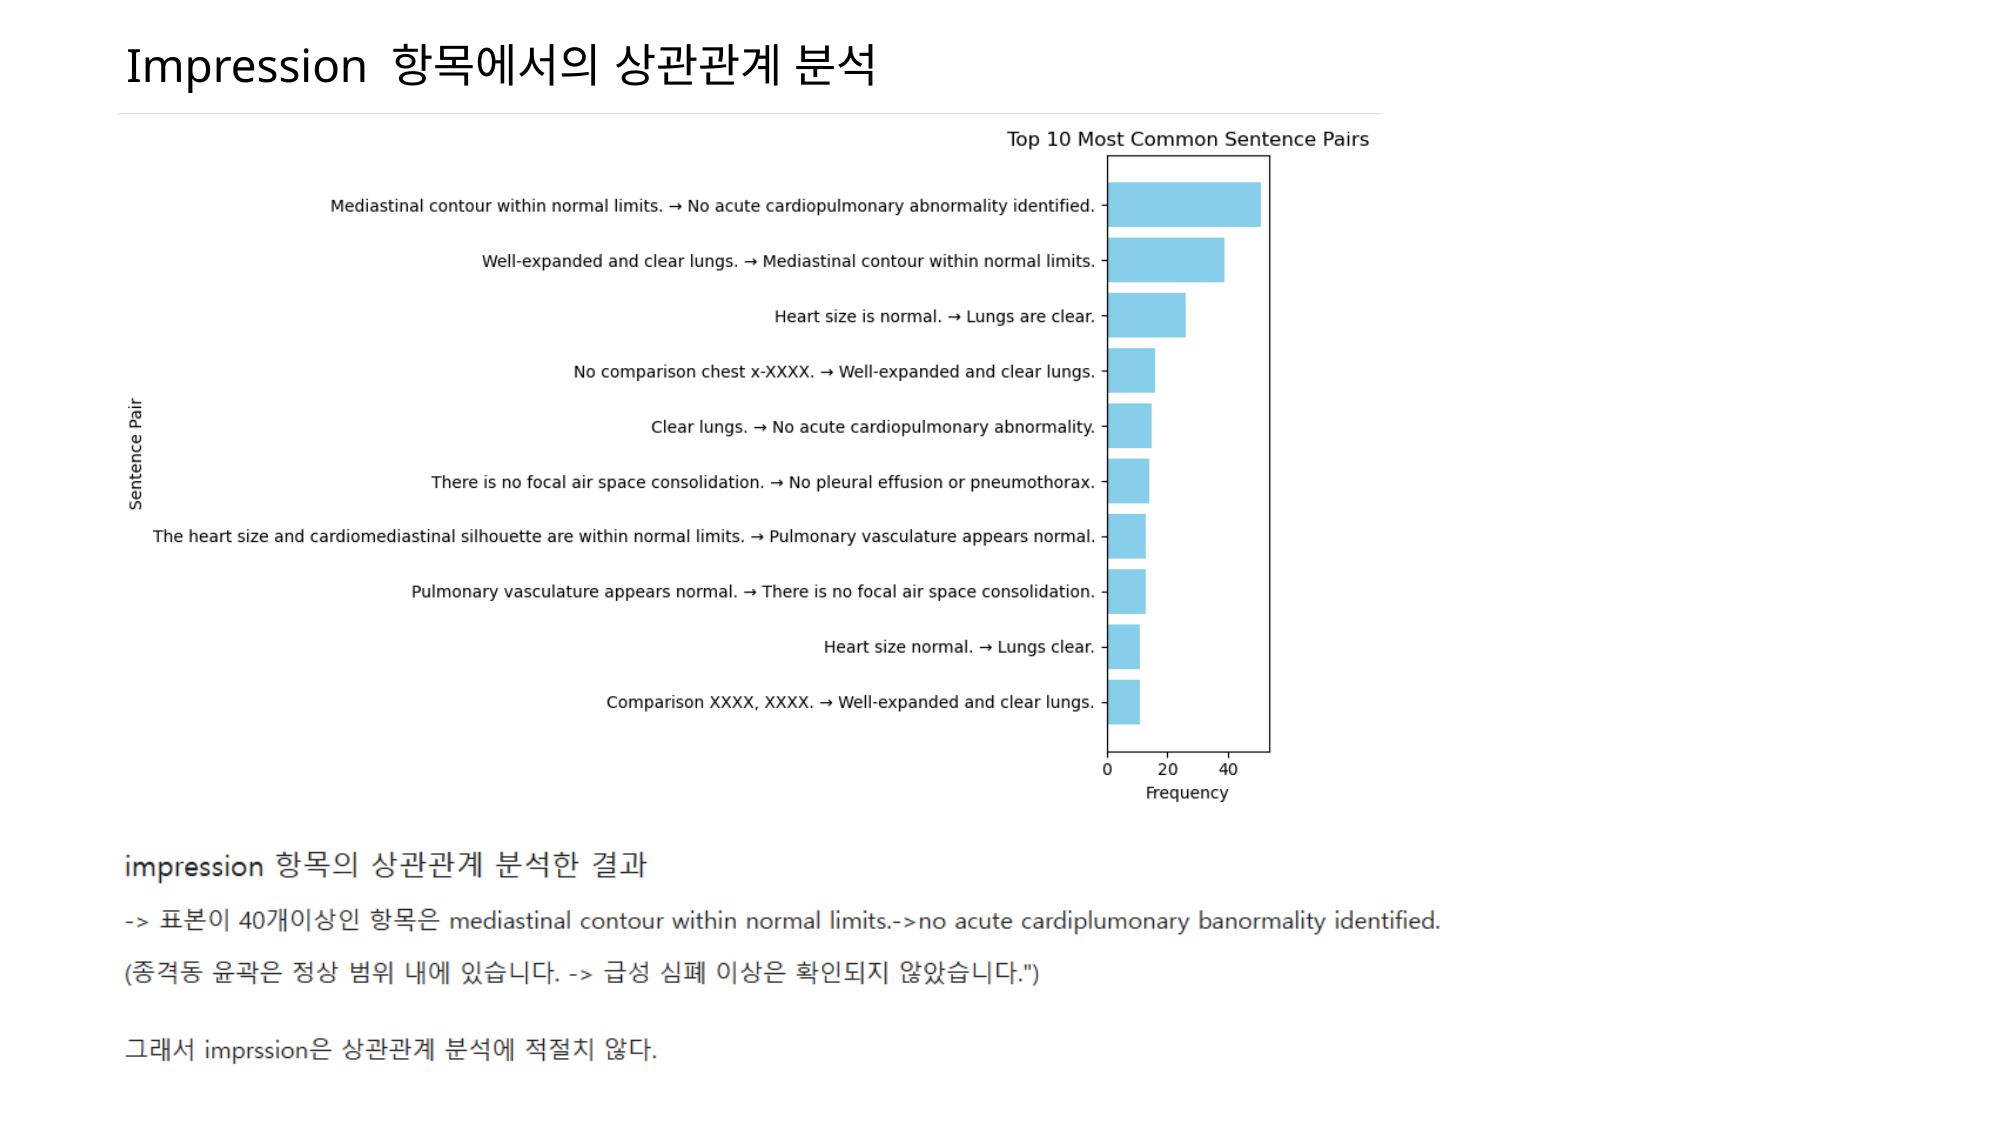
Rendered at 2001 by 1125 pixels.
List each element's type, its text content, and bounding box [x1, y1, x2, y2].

title Impression 항목에서의 상관관계 분석 [111, 0, 1837, 177]
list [99, 113, 1382, 827]
picture [99, 827, 1546, 1094]
